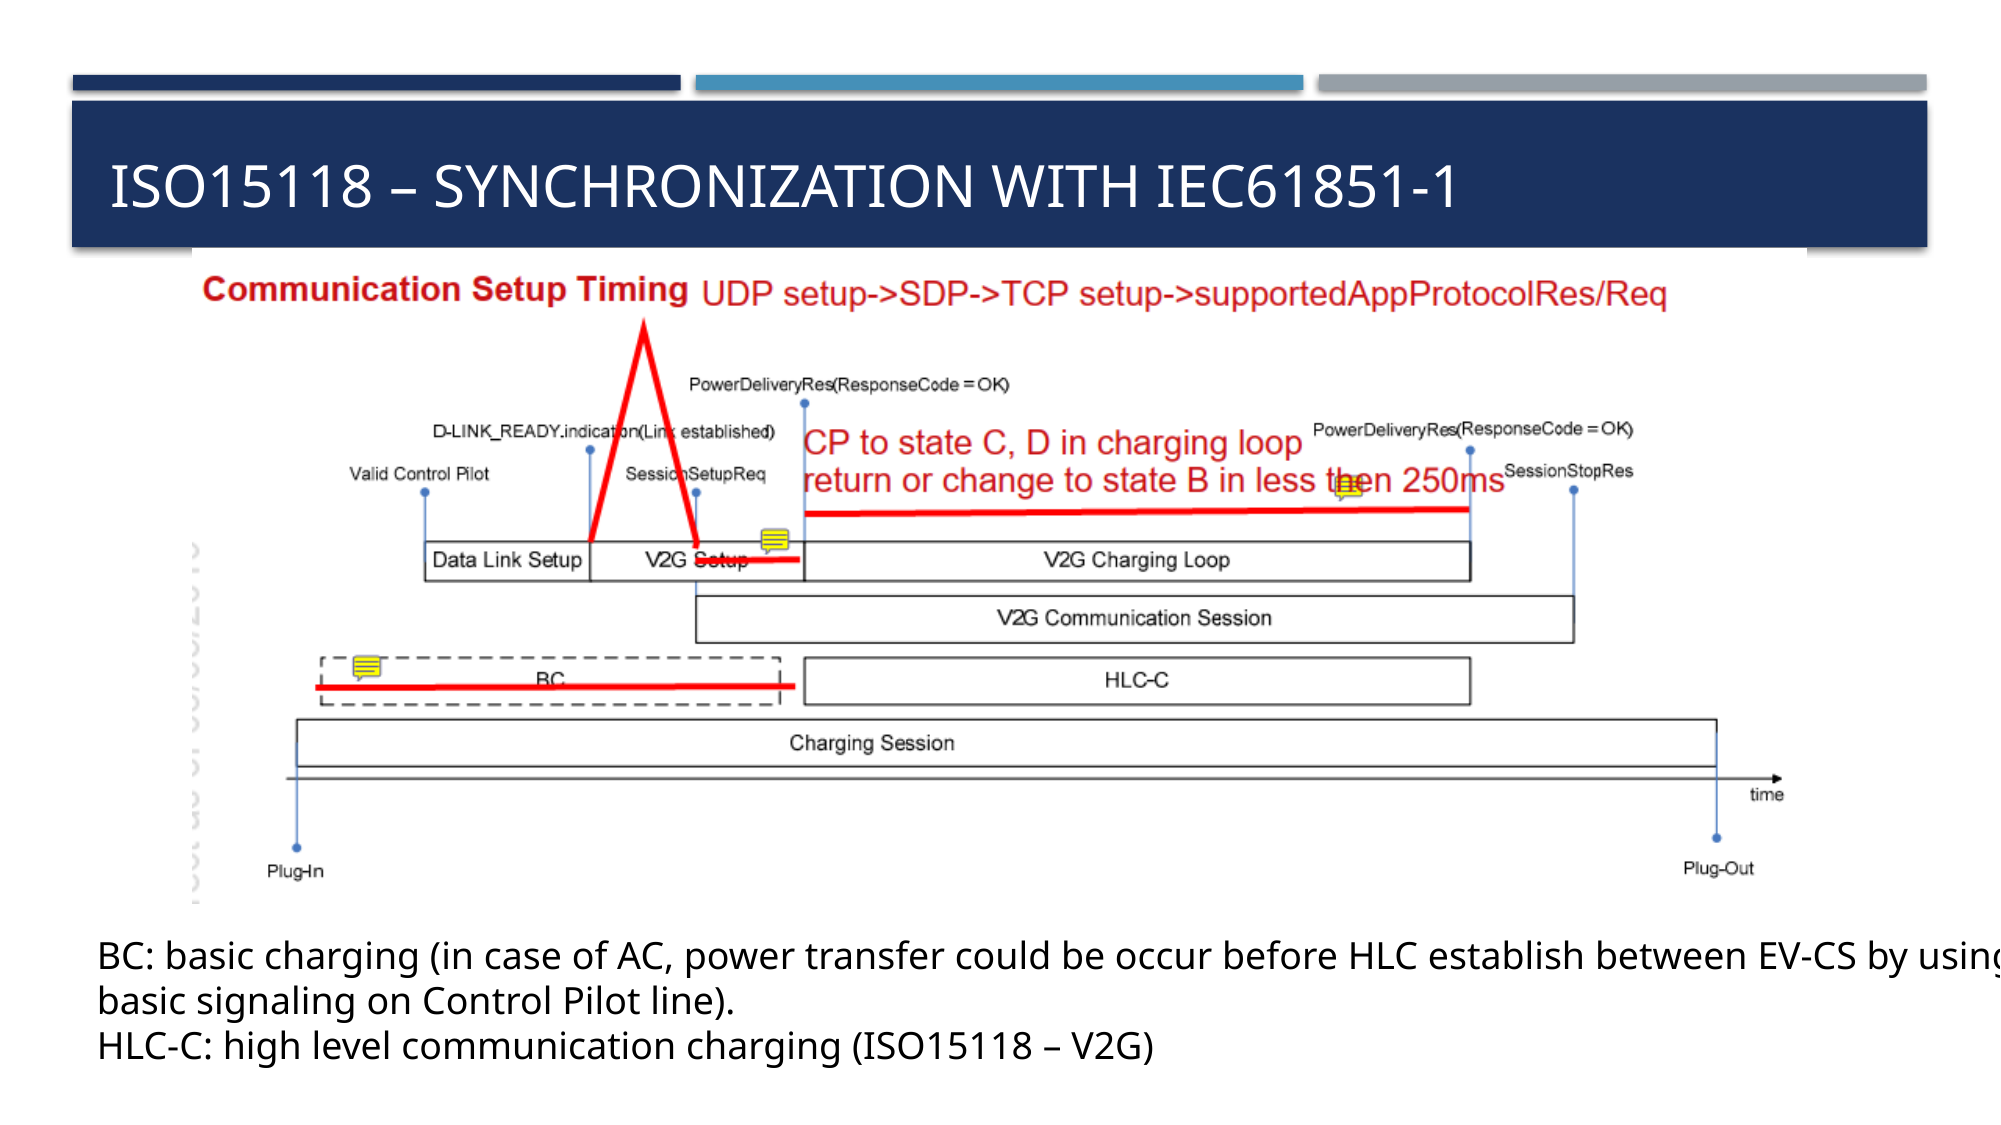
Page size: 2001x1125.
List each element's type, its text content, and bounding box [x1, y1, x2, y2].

title Iso15118 – synchronization with iec61851-1 [95, 115, 1905, 228]
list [192, 248, 1808, 904]
text_box BC: basic charging (in case of AC, power transfer could be occur before HLC establish between EV-CS by using basic signaling on Control Pilot line). HLC-C: high level communication charging (ISO15118 – V2G) [82, 925, 2000, 1075]
